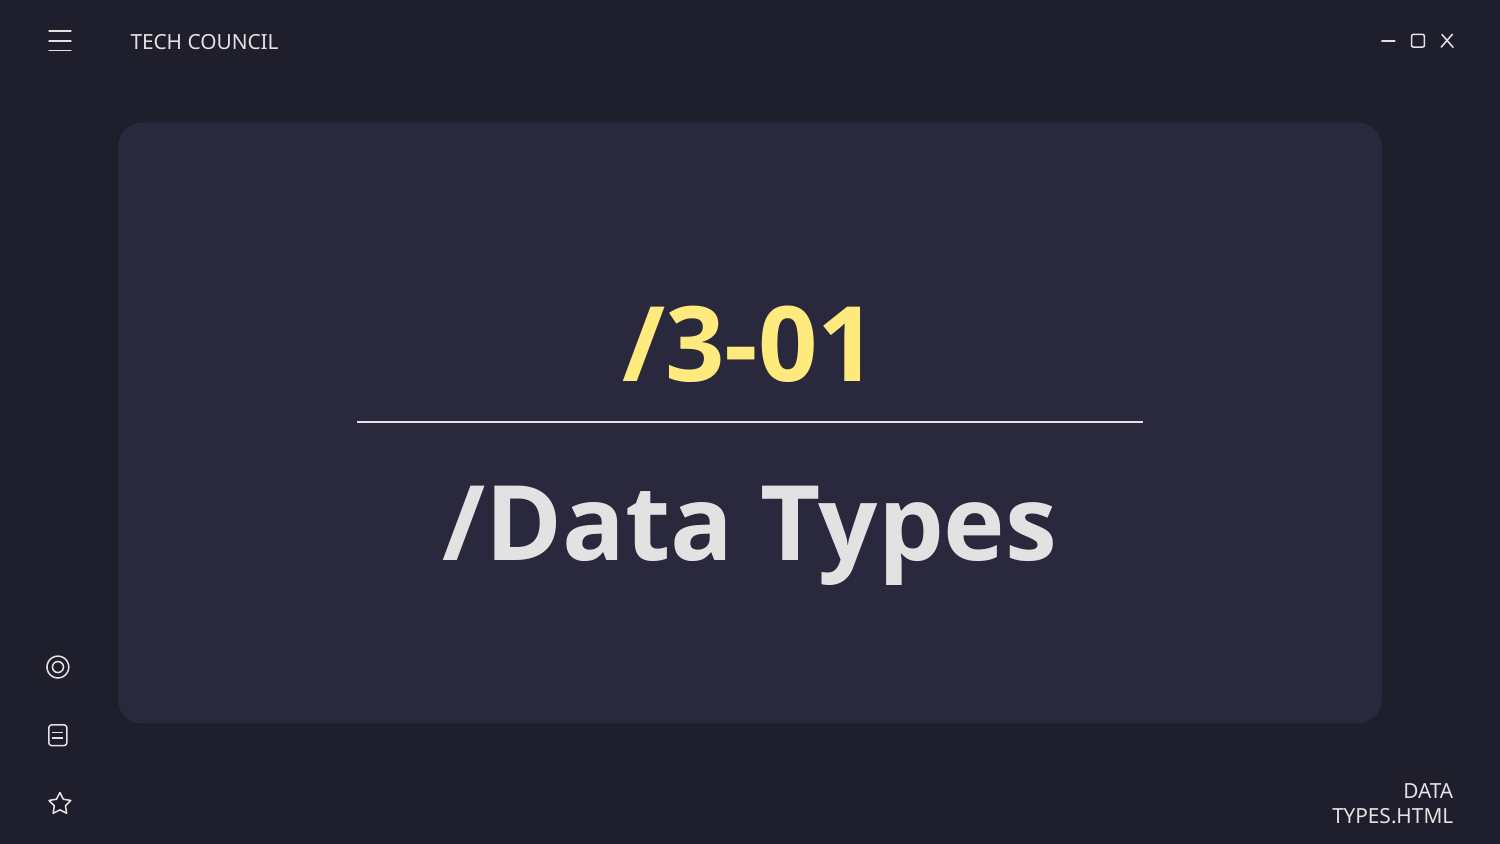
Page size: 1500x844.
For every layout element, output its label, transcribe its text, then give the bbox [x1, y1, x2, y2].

title /Data Types [0, 409, 1500, 642]
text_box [46, 655, 72, 814]
text_box [46, 27, 74, 32]
title /3-01 [0, 270, 1500, 409]
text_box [48, 30, 72, 51]
subtitle DATA TYPES.HTML [1278, 780, 1453, 826]
subtitle TECH COUNCIL [130, 18, 306, 64]
